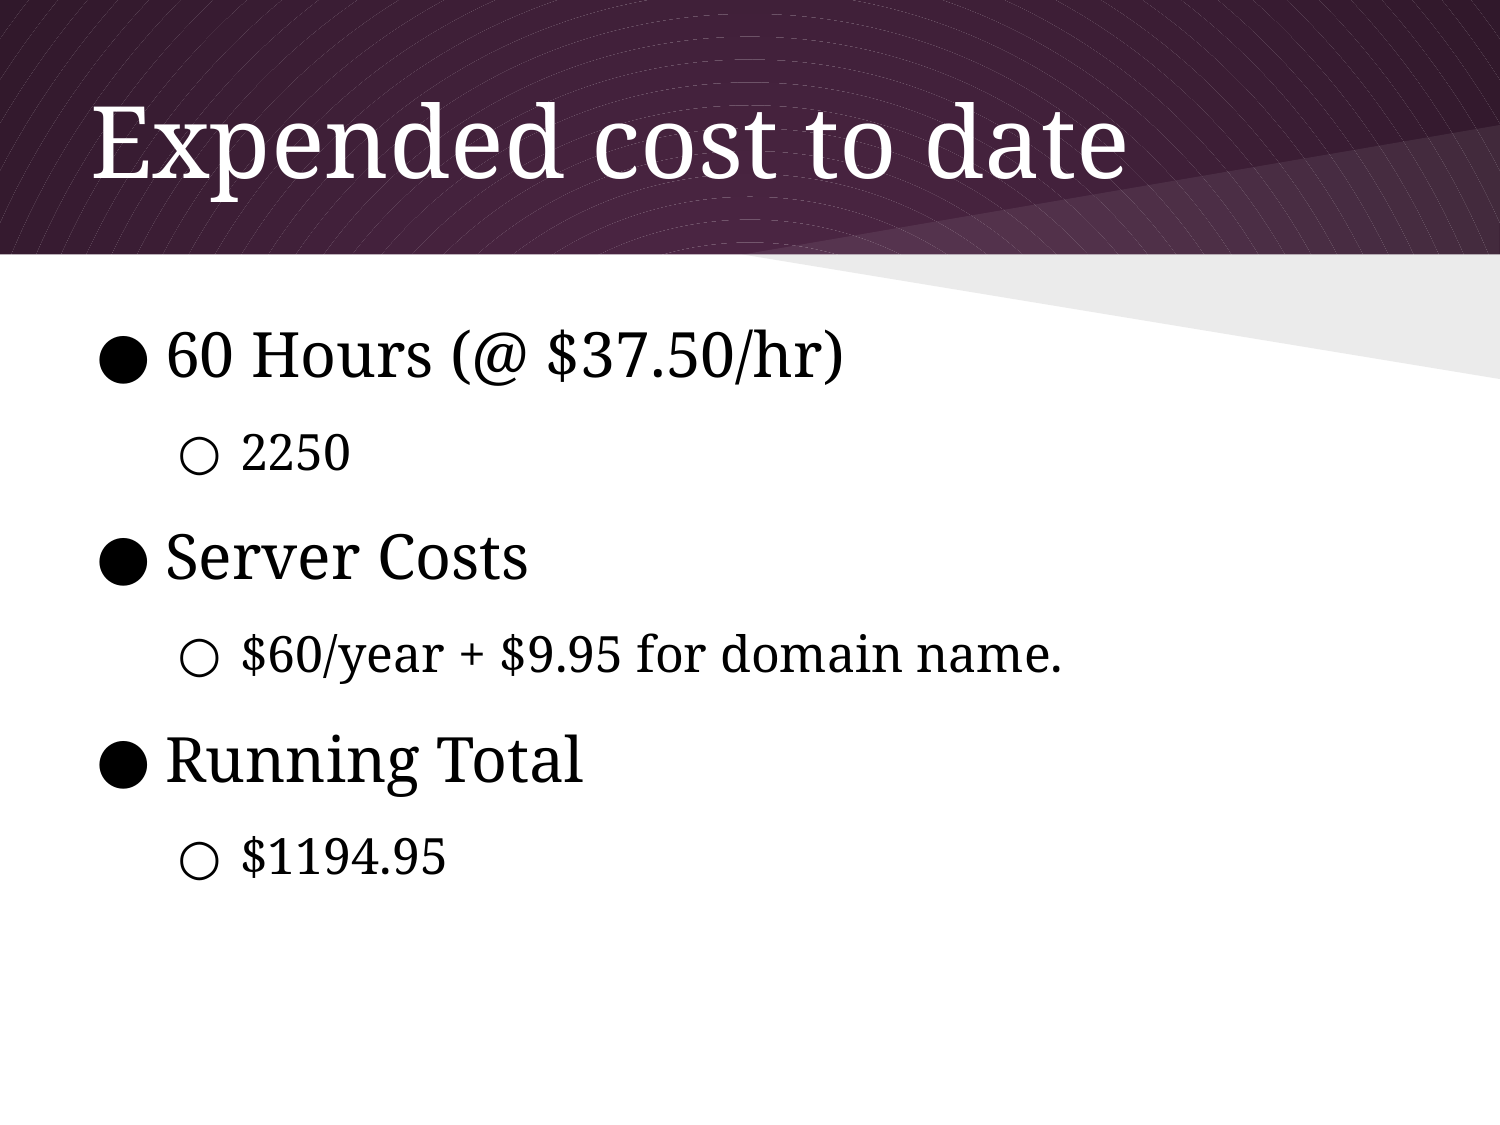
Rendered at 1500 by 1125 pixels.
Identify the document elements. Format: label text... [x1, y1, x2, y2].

title Expended cost to date [75, 45, 1425, 233]
list 60 Hours (@ $37.50/hr) 2250 Server Costs $60/year + $9.95 for domain name. Running Total $1194.95 [75, 262, 1425, 1078]
